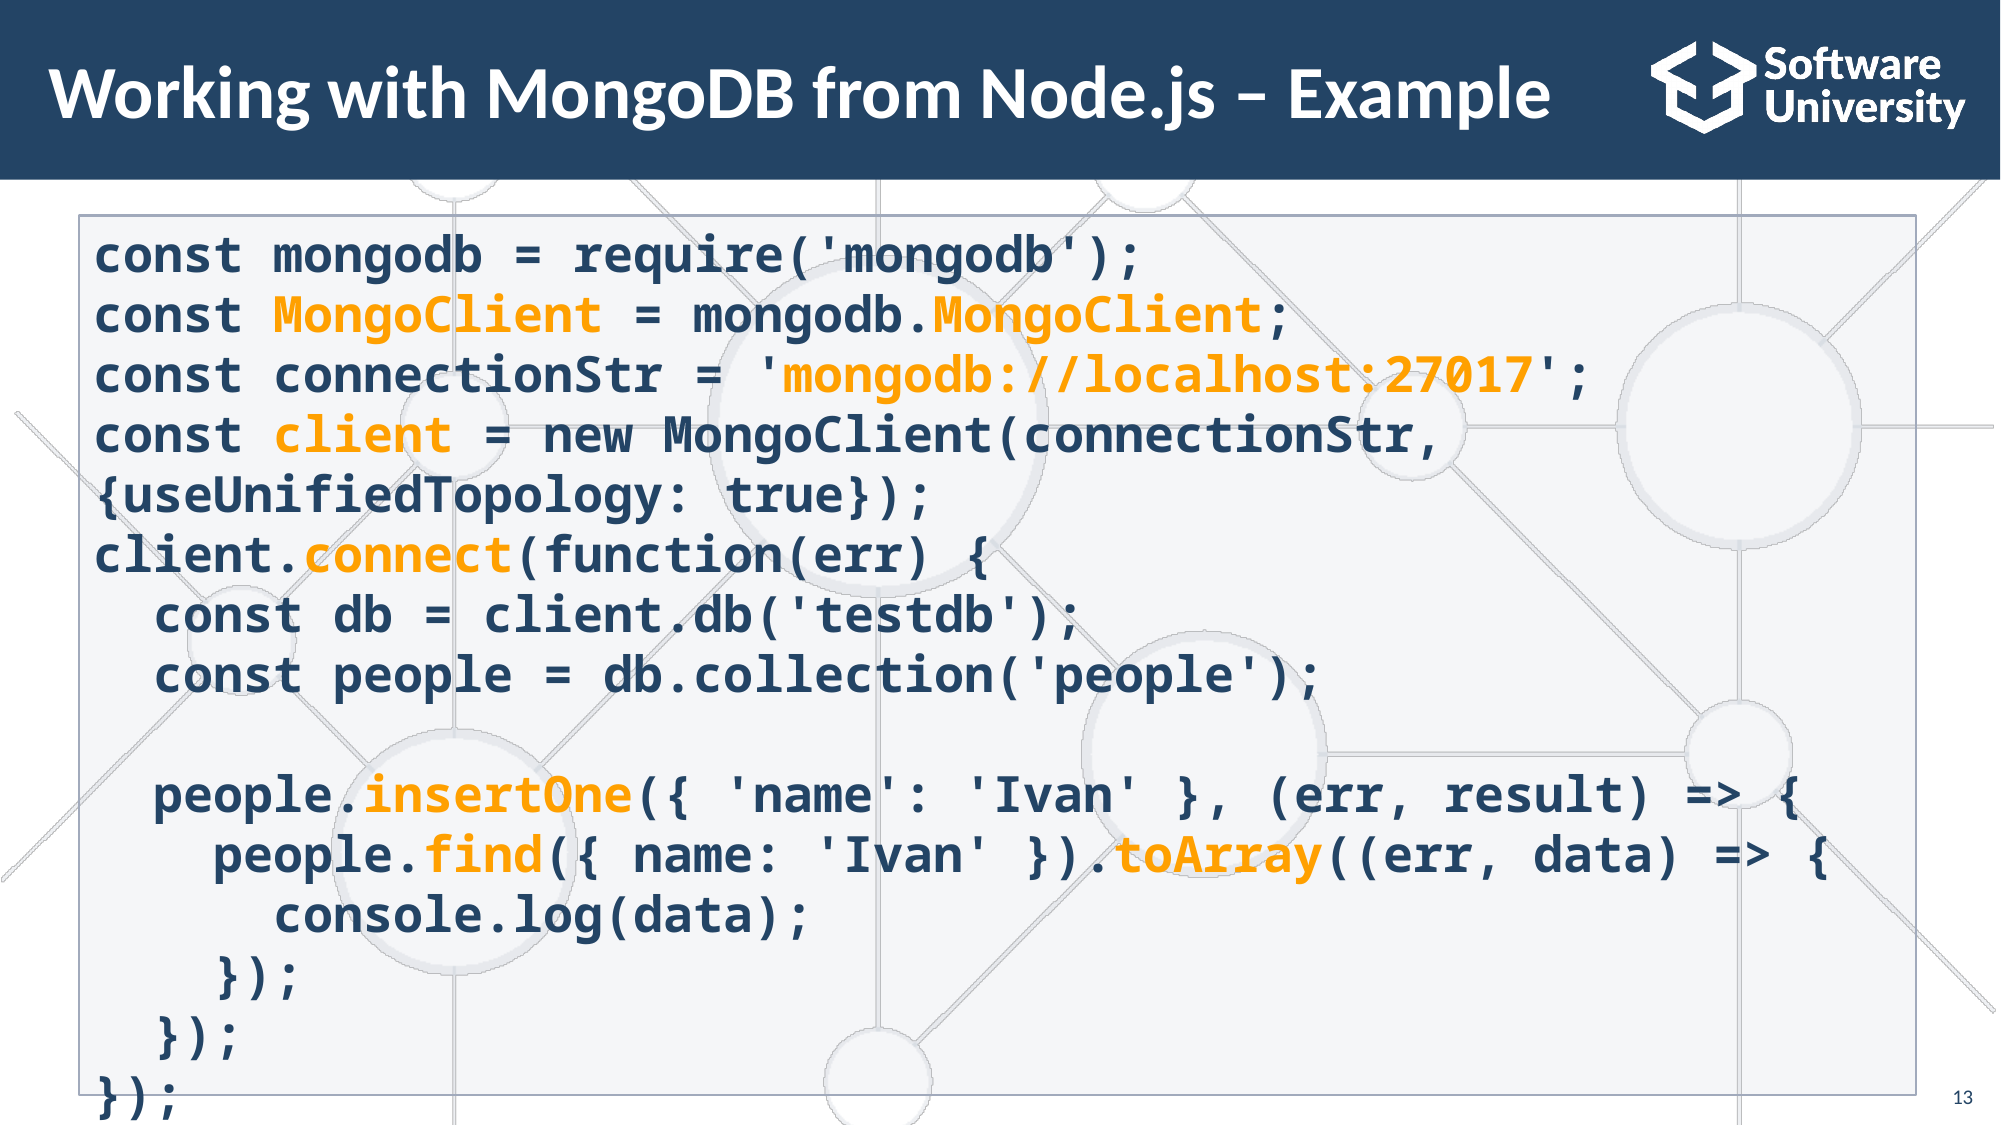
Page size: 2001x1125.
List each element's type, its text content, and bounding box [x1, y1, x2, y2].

picture [1651, 41, 1966, 134]
text_box const mongodb = require('mongodb'); const MongoClient = mongodb.MongoClient; const connectionStr = 'mongodb://localhost:27017'; const client = new MongoClient(connectionStr, {useUnifiedTopology: true}); client.connect(function(err) { const db = client.db('testdb'); const people = db.collection('people'); people.insertOne({ 'name': 'Ivan' }, (err, result) => { people.find({ name: 'Ivan' }).toArray((err, data) => { console.log(data); }); }); }); [78, 215, 1916, 1096]
picture [0, 180, 2000, 1125]
slide_number 13 [1927, 1067, 1989, 1117]
title Working with MongoDB from Node.js – Example [31, 16, 1625, 162]
